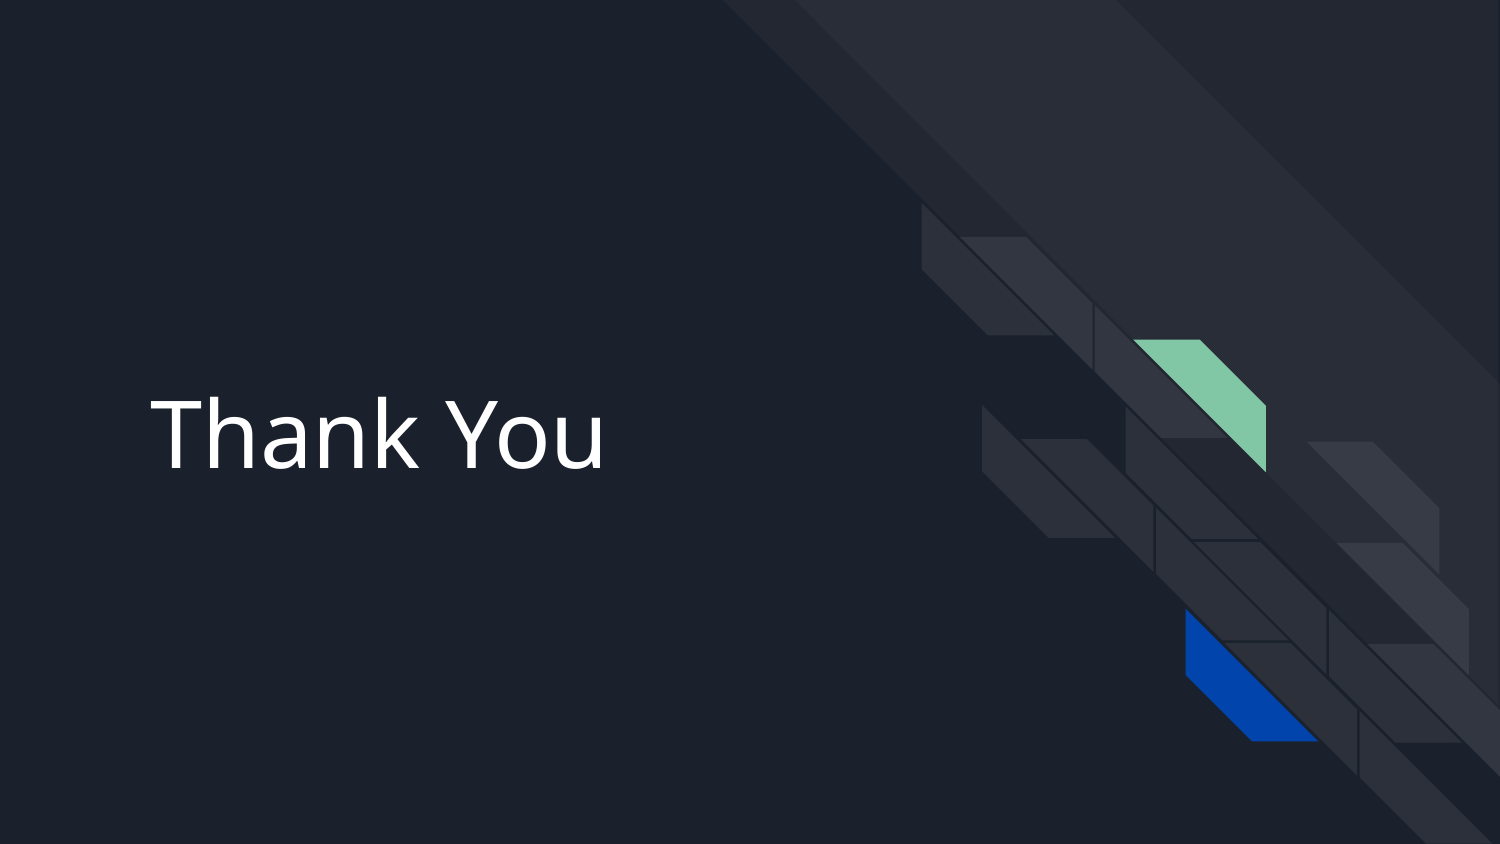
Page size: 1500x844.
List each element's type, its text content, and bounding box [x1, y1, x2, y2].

title Thank You [135, 336, 888, 526]
